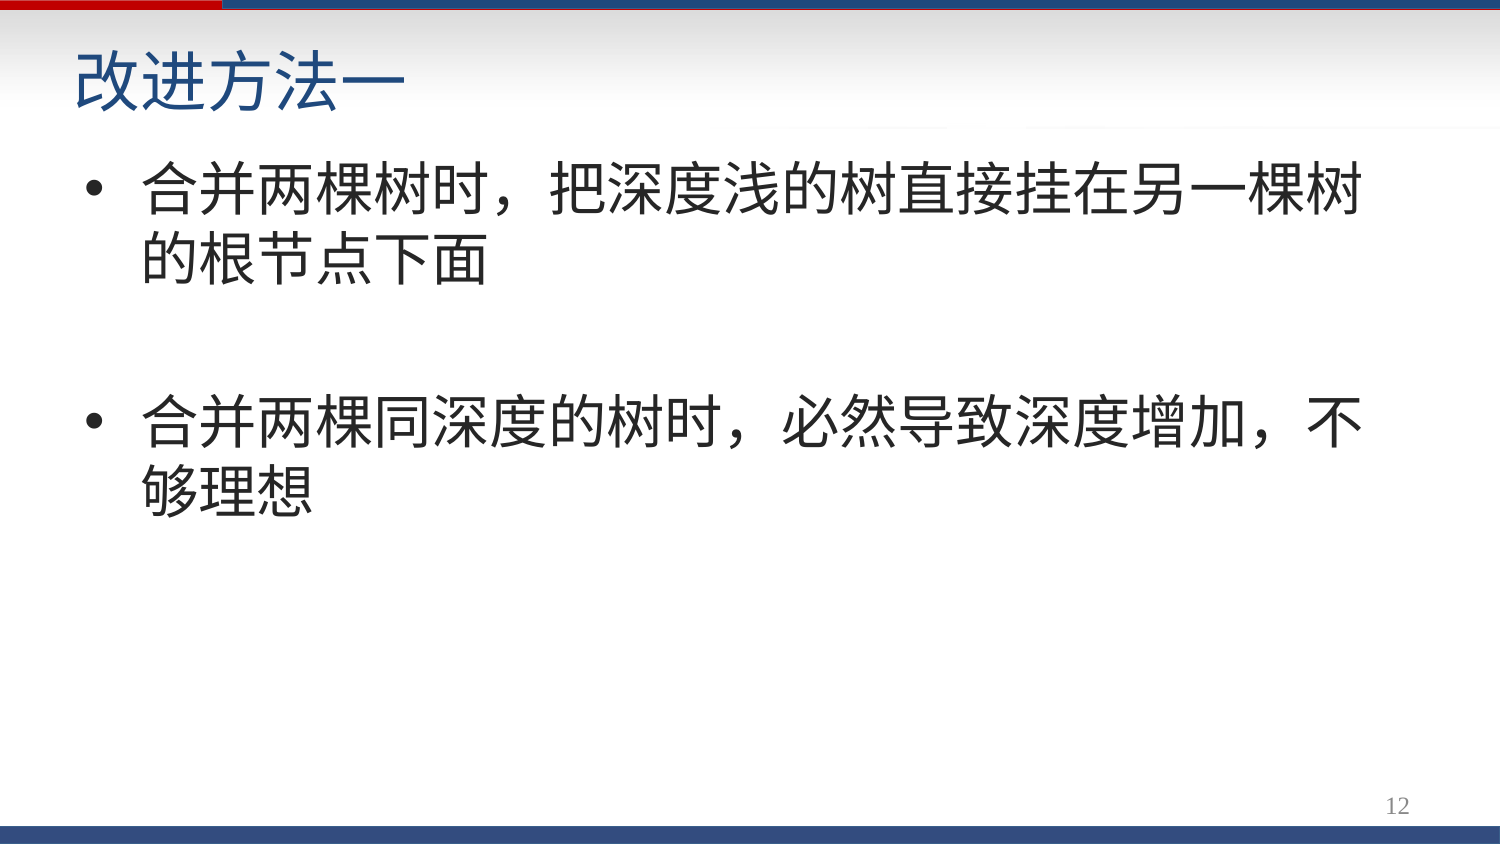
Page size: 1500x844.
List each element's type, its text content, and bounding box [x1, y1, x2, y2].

list 合并两棵树时，把深度浅的树直接挂在另一棵树的根节点下面 合并两棵同深度的树时，必然导致深度增加，不够理想 [69, 144, 1420, 714]
picture [0, 10, 1500, 129]
title 改进方法一 [58, 14, 1430, 145]
slide_number 12 [1074, 782, 1425, 828]
